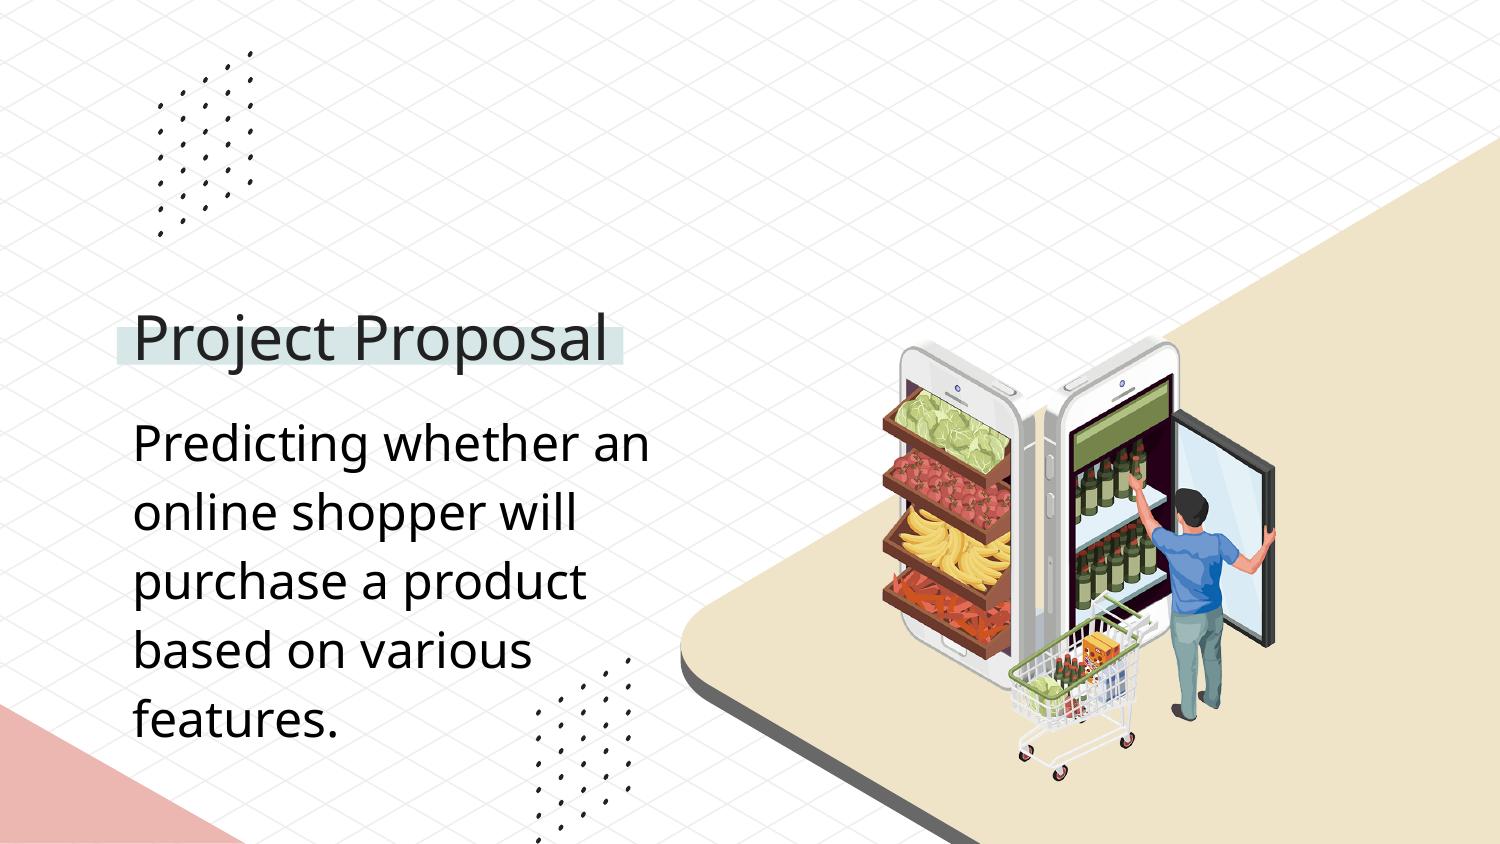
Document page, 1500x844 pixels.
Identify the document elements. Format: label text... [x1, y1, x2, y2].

title Project Proposal [116, 284, 750, 388]
picture [856, 334, 1276, 788]
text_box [535, 657, 632, 844]
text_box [157, 50, 254, 238]
subtitle Predicting whether an online shopper will purchase a product based on various features. [116, 387, 675, 748]
